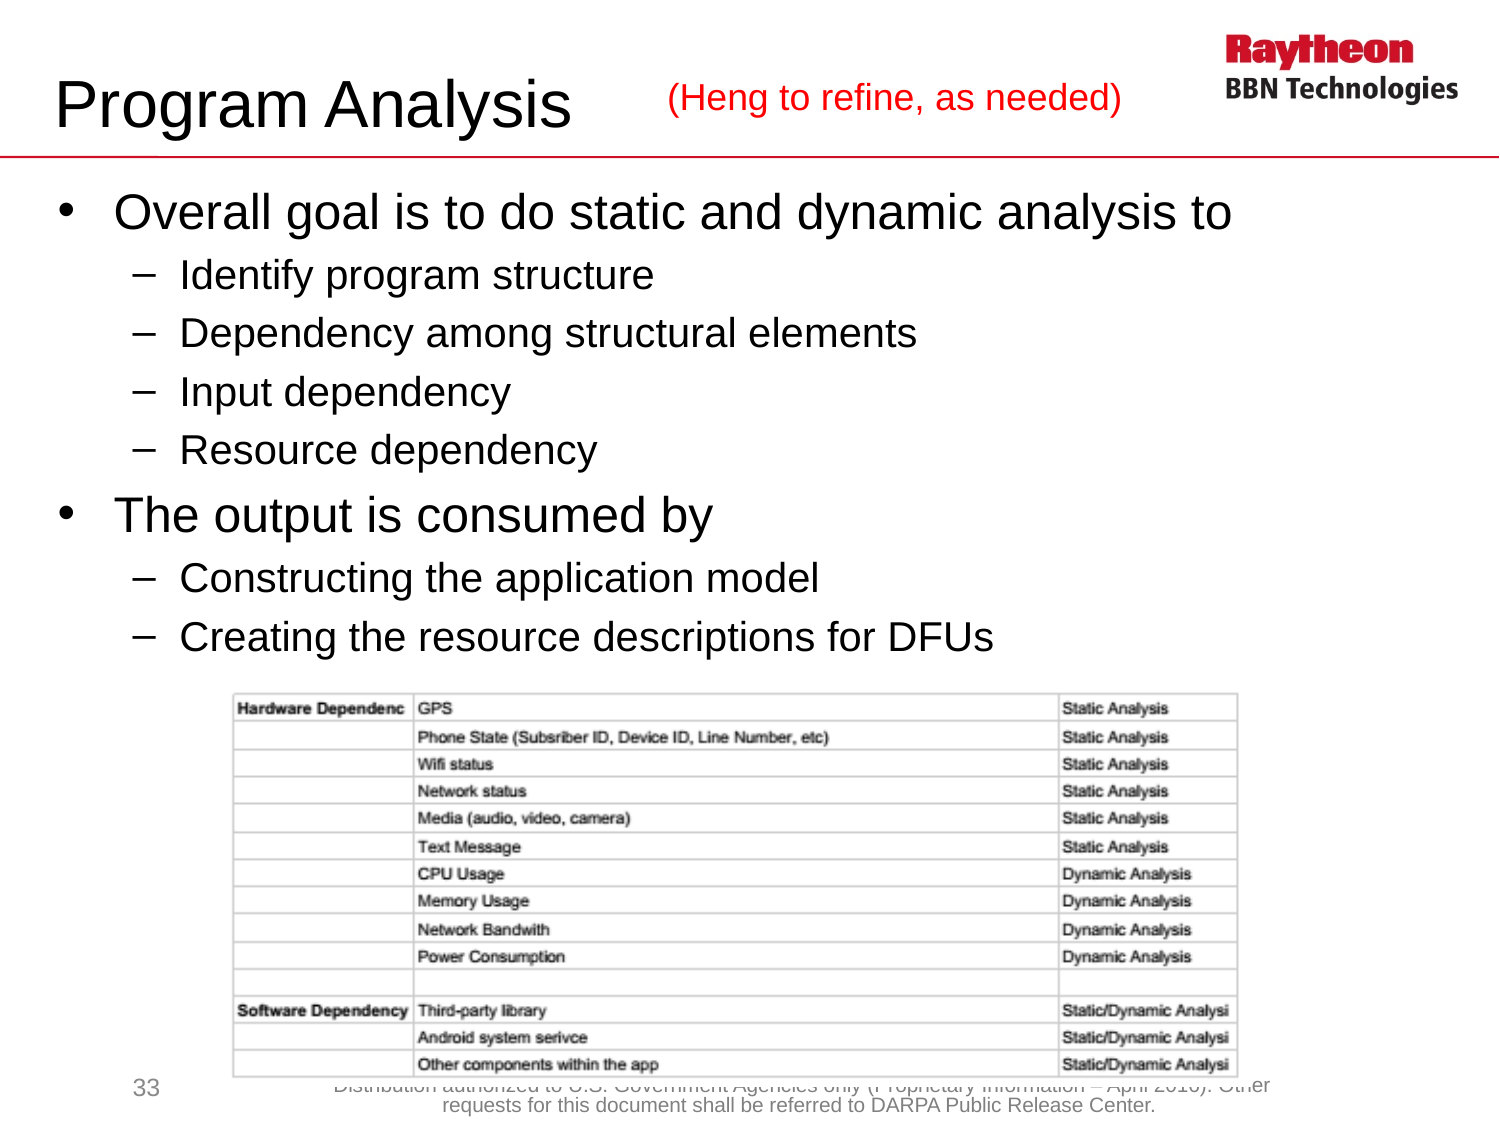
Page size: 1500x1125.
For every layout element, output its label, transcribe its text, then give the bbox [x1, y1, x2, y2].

list Overall goal is to do static and dynamic analysis to Identify program structure Dependency among structural elements Input dependency Resource dependency The output is consumed by Constructing the application model Creating the resource descriptions for DFUs [42, 171, 1390, 915]
text_box (Heng to refine, as needed) [652, 65, 1149, 126]
picture [201, 676, 1253, 1087]
picture [1222, 31, 1460, 108]
title Program Analysis [39, 44, 1390, 158]
slide_number 33 [42, 1056, 251, 1116]
